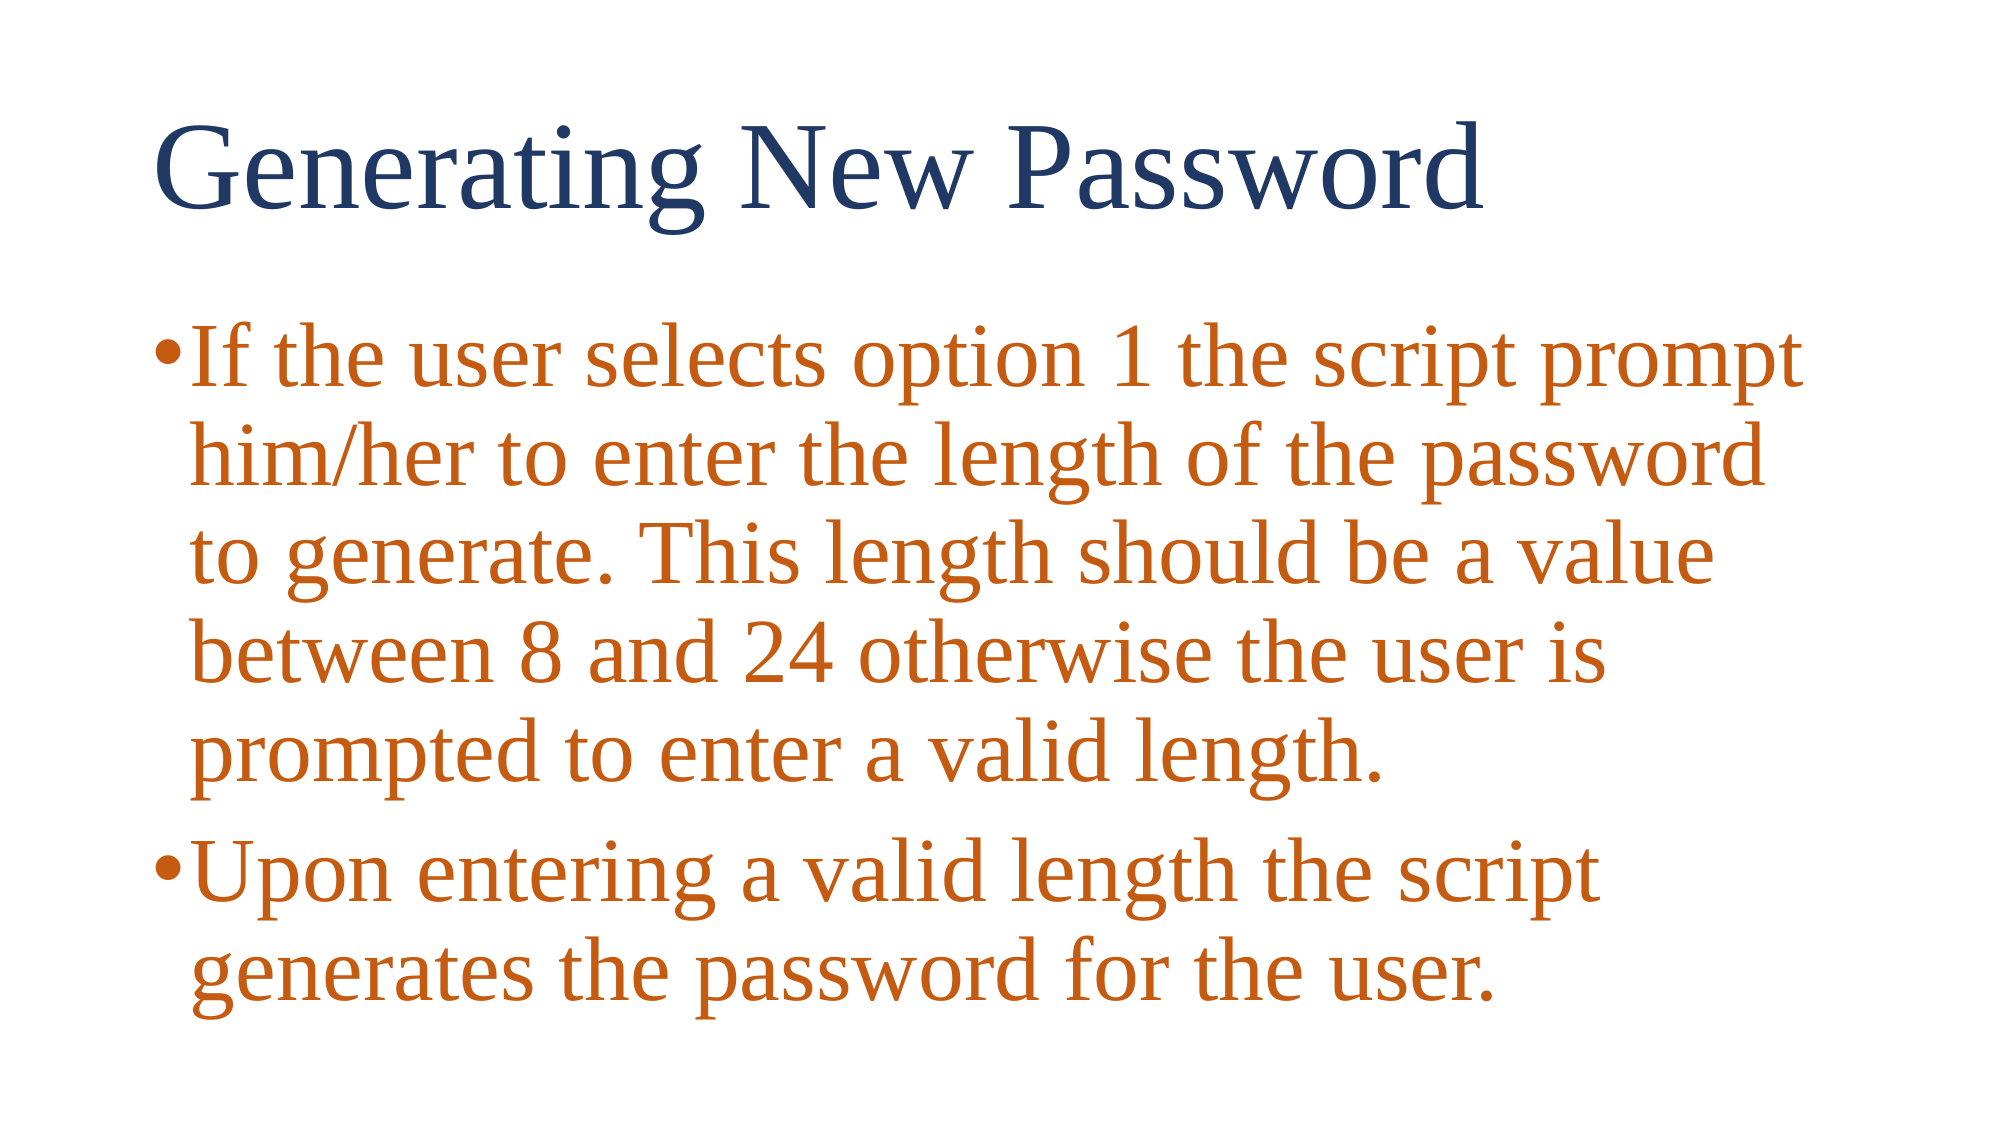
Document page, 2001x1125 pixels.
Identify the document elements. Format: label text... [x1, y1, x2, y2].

title Generating New Password [137, 59, 1863, 278]
list If the user selects option 1 the script prompt him/her to enter the length of the password to generate. This length should be a value between 8 and 24 otherwise the user is prompted to enter a valid length. Upon entering a valid length the script generates the password for the user. [137, 299, 1863, 1014]
